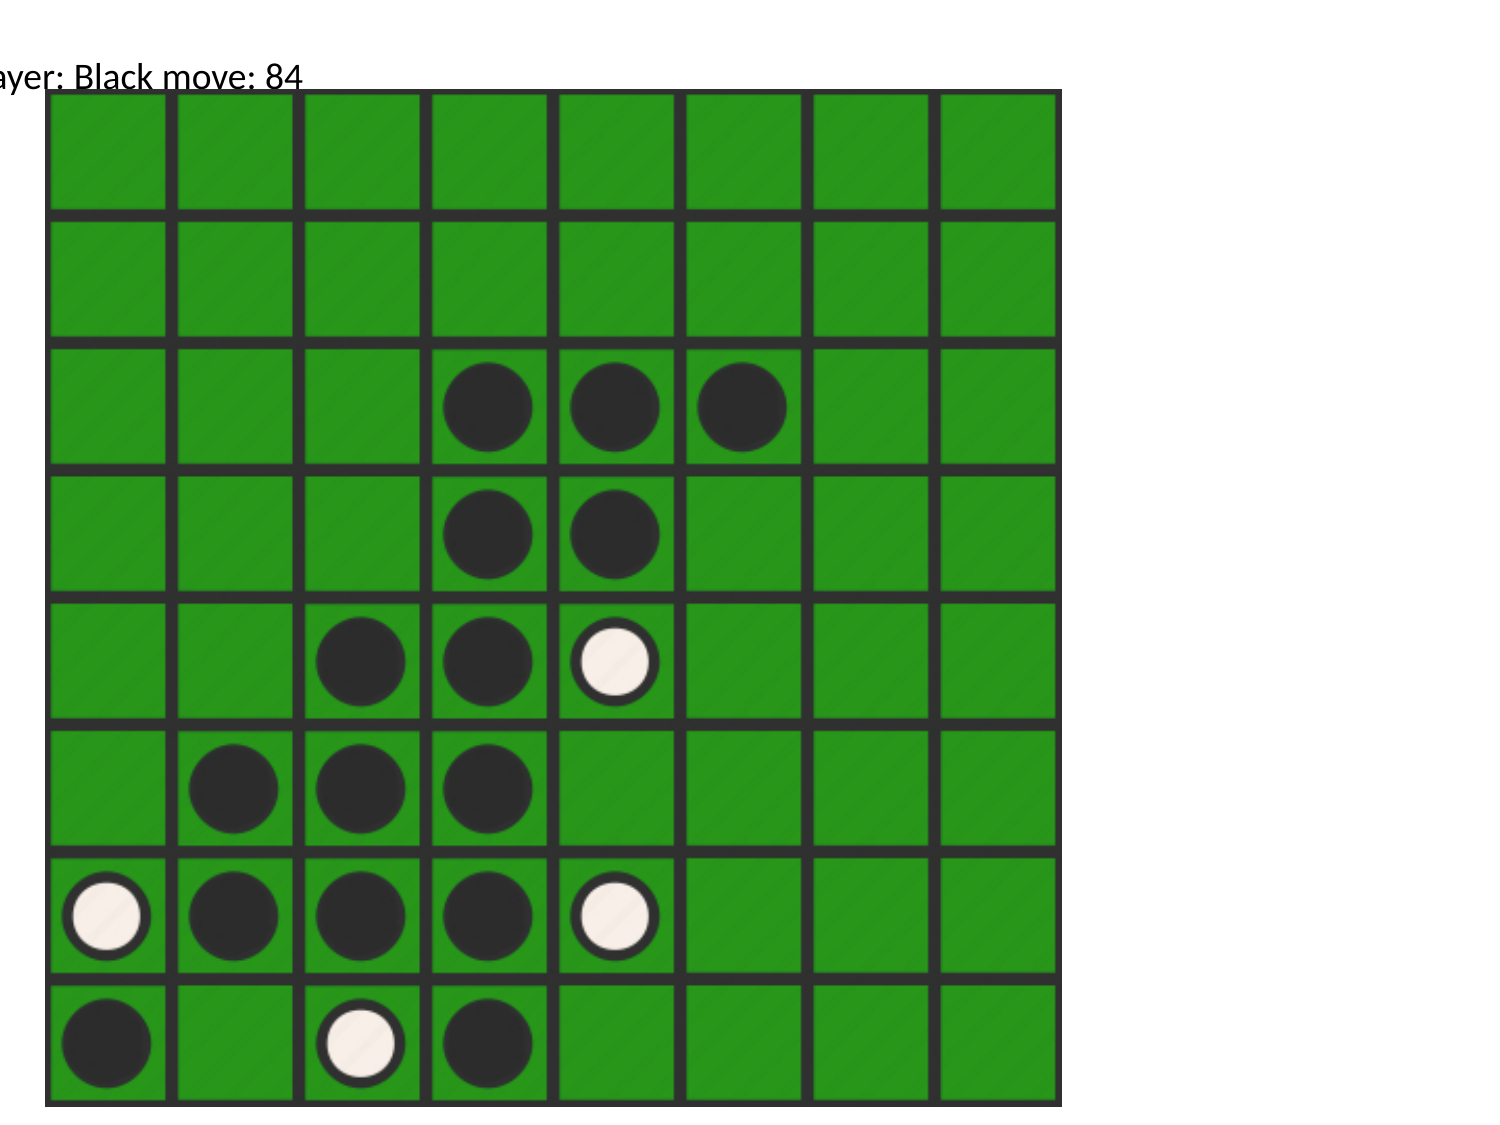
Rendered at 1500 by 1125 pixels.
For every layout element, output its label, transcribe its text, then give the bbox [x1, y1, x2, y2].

text_box turn: 15 player: Black move: 84 [0, 44, 319, 105]
picture [44, 89, 1062, 1107]
